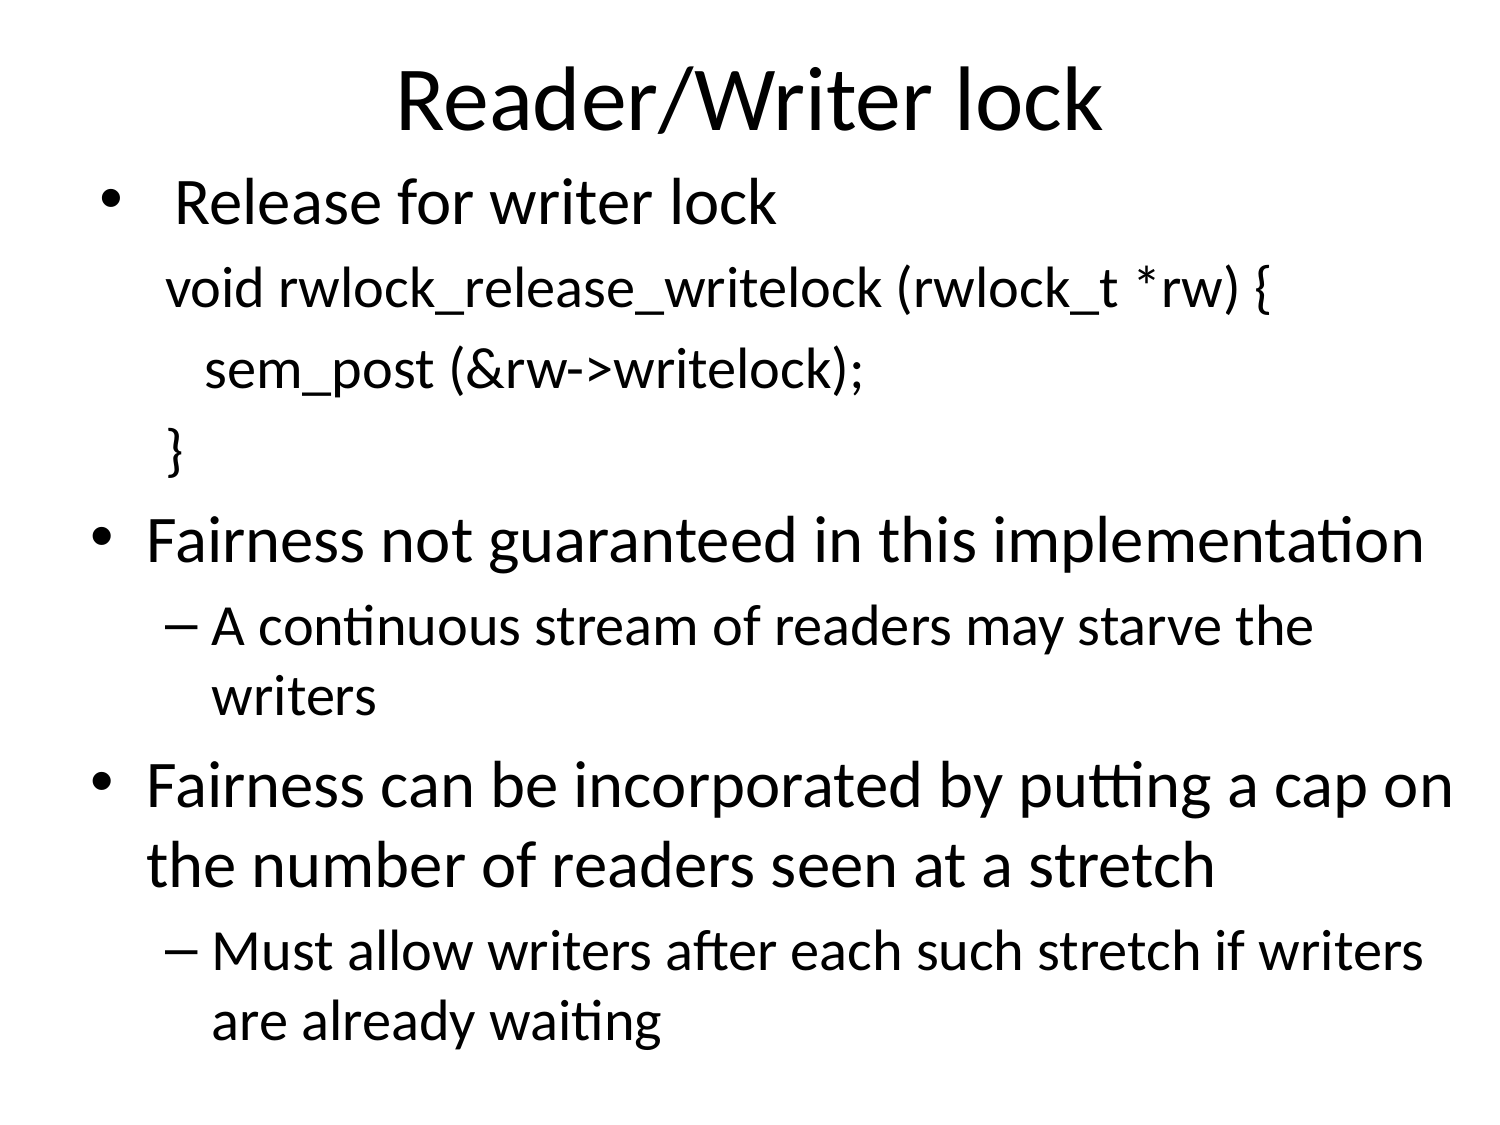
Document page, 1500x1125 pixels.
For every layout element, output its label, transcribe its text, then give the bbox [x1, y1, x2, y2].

list Release for writer lock void rwlock_release_writelock (rwlock_t *rw) { sem_post (&rw->writelock); } Fairness not guaranteed in this implementation A continuous stream of readers may starve the writers Fairness can be incorporated by putting a cap on the number of readers seen at a stretch Must allow writers after each such stretch if writers are already waiting [75, 149, 1500, 1125]
title Reader/Writer lock [75, 0, 1425, 149]
